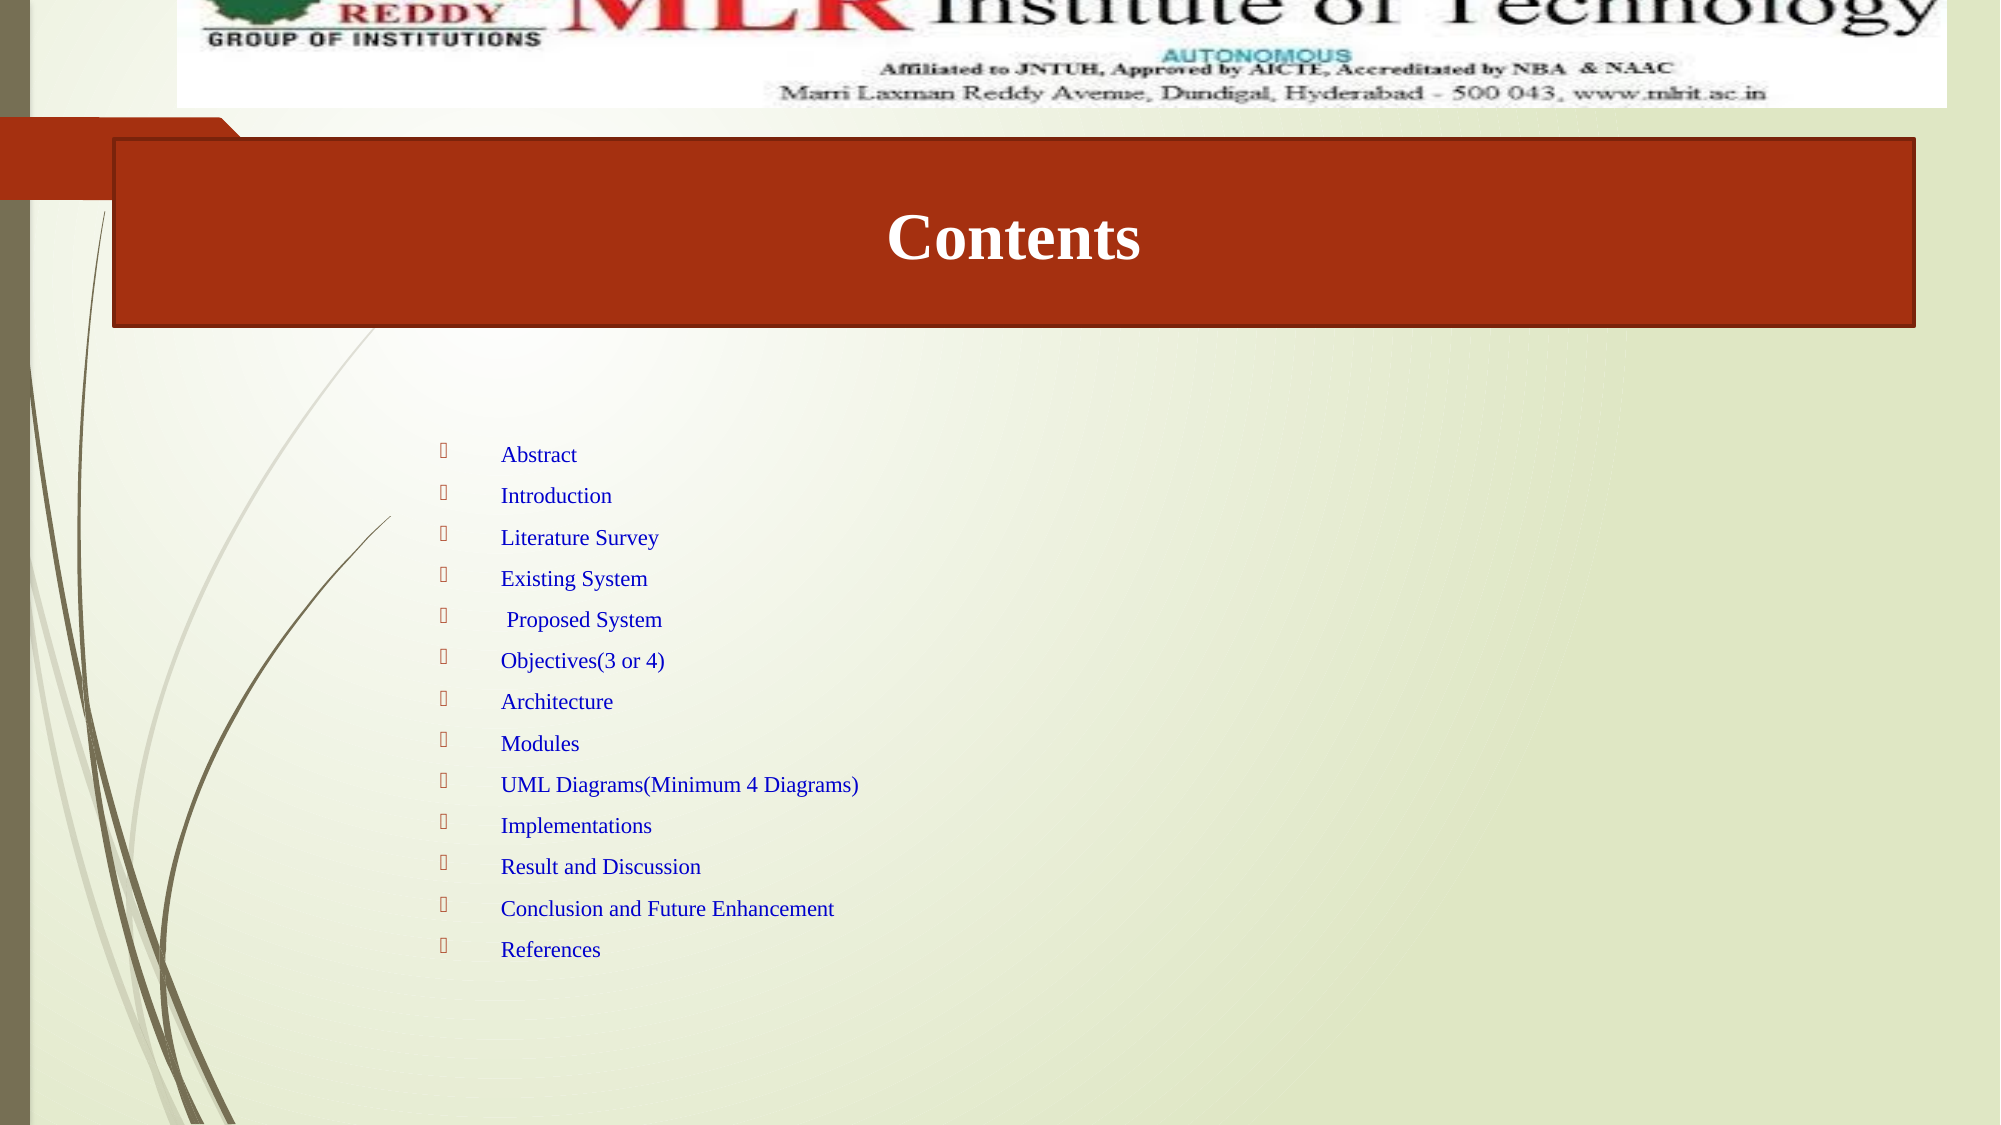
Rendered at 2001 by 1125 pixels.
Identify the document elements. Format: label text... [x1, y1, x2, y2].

title Contents [113, 137, 1915, 328]
list Abstract Introduction Literature Survey Existing System Proposed System Objectives(3 or 4) Architecture Modules UML Diagrams(Minimum 4 Diagrams) Implementations Result and Discussion Conclusion and Future Enhancement References [424, 350, 1888, 970]
picture [177, 0, 1947, 108]
